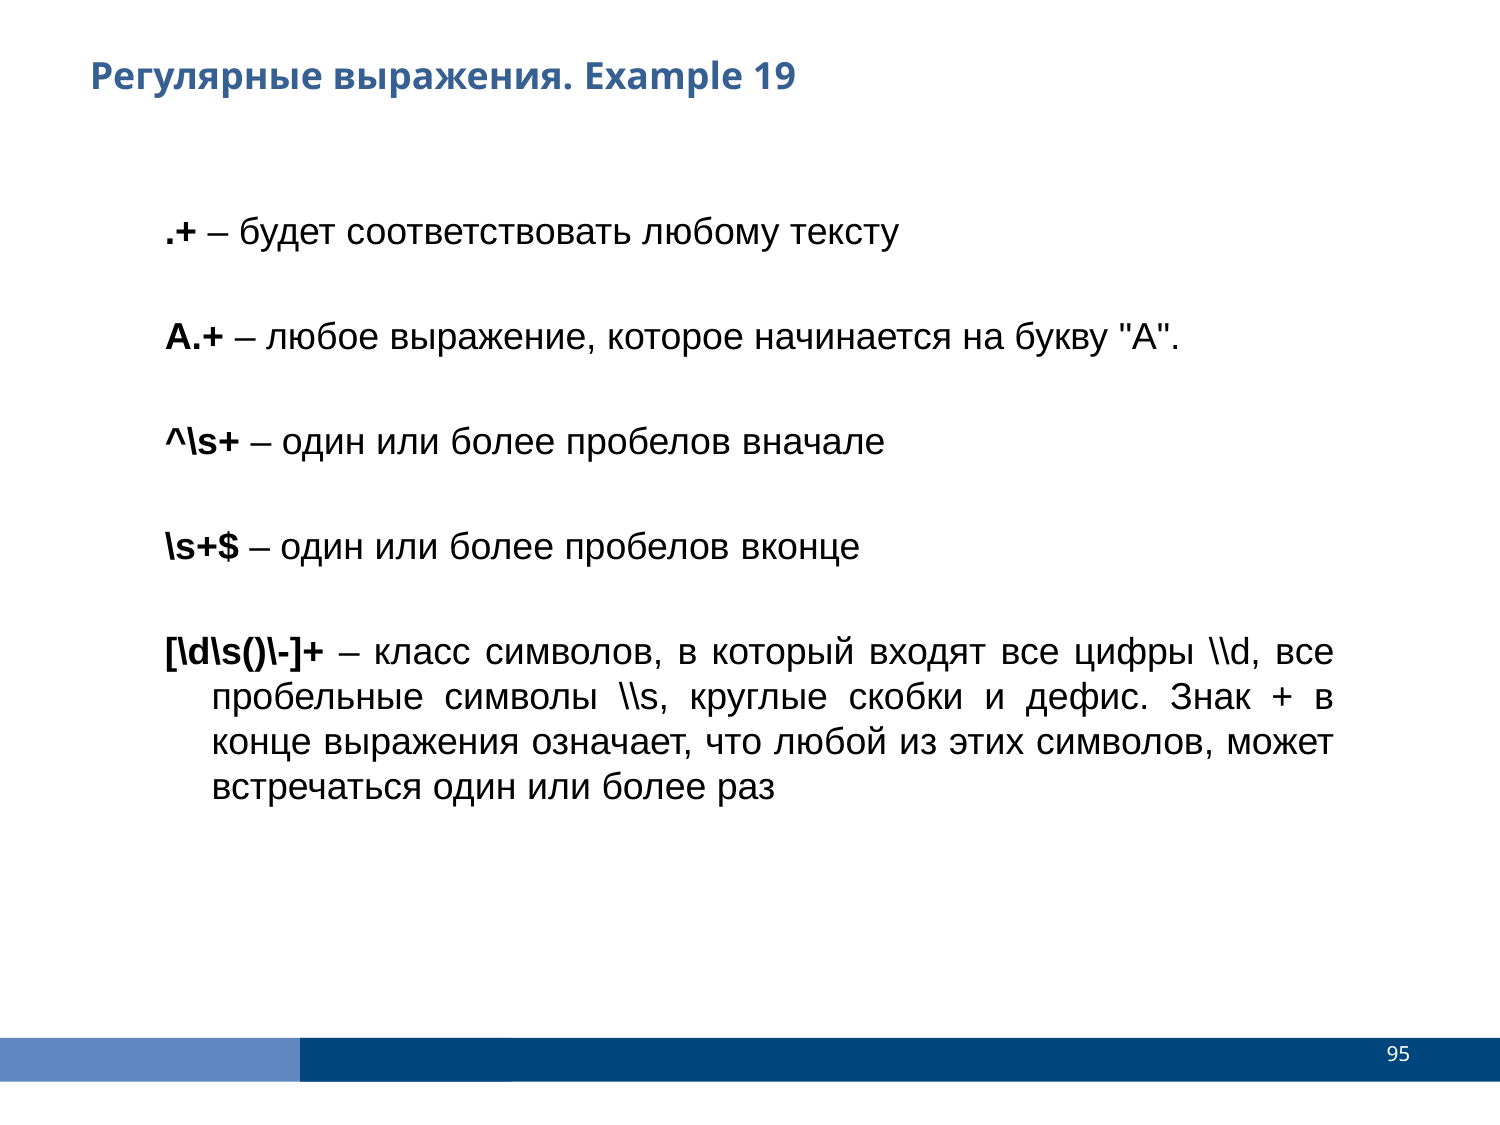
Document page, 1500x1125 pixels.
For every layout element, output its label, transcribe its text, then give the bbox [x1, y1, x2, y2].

text_box <number> [1262, 1025, 1425, 1085]
text_box Регулярные выражения. Example 19 [75, 45, 1425, 163]
text_box .+ – будет соответствовать любому тексту A.+ – любое выражение, которое начинается на букву "А". ^\s+ – один или более пробелов вначале \s+$ – один или более пробелов вконце [\d\s()\-]+ – класс символов, в который входят все цифры \\d, все пробельные символы \\s, круглые скобки и дефис. Знак + в конце выражения означает, что любой из этих символов, может встречаться один или более раз [150, 199, 1350, 988]
